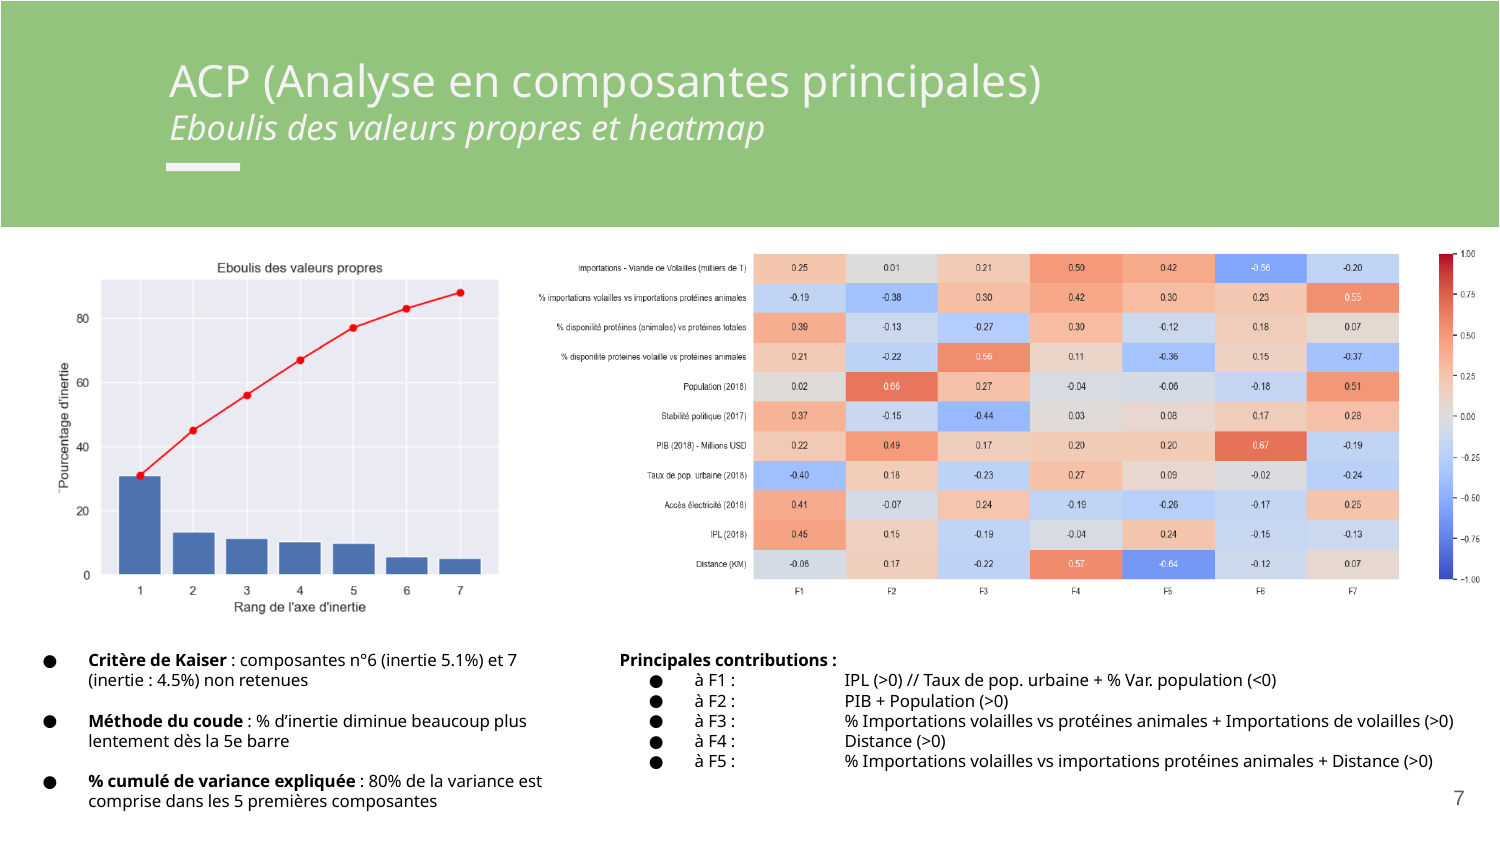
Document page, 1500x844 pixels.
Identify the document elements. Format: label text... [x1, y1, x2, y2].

text_box [0, 0, 1500, 228]
text_box ACP (Analyse en composantes principales) Eboulis des valeurs propres et heatmap [154, 38, 1500, 163]
picture [525, 250, 1485, 613]
list Principales contributions : à F1 : IPL (>0) // Taux de pop. urbaine + % Var. population (<0) à F2 : PIB + Population (>0) à F3 : % Importations volailles vs protéines animales + Importations de volailles (>0) à F4 : Distance (>0) à F5 : % Importations volailles vs importations protéines animales + Distance (>0) [604, 635, 1500, 766]
list Critère de Kaiser : composantes n°6 (inertie 5.1%) et 7 (inertie : 4.5%) non retenues Méthode du coude : % d’inertie diminue beaucoup plus lentement dès la 5e barre % cumulé de variance expliquée : 80% de la variance est comprise dans les 5 premières composantes [0, 635, 561, 830]
slide_number ‹#› [1389, 766, 1480, 830]
picture [40, 256, 519, 619]
text_box [166, 162, 241, 172]
